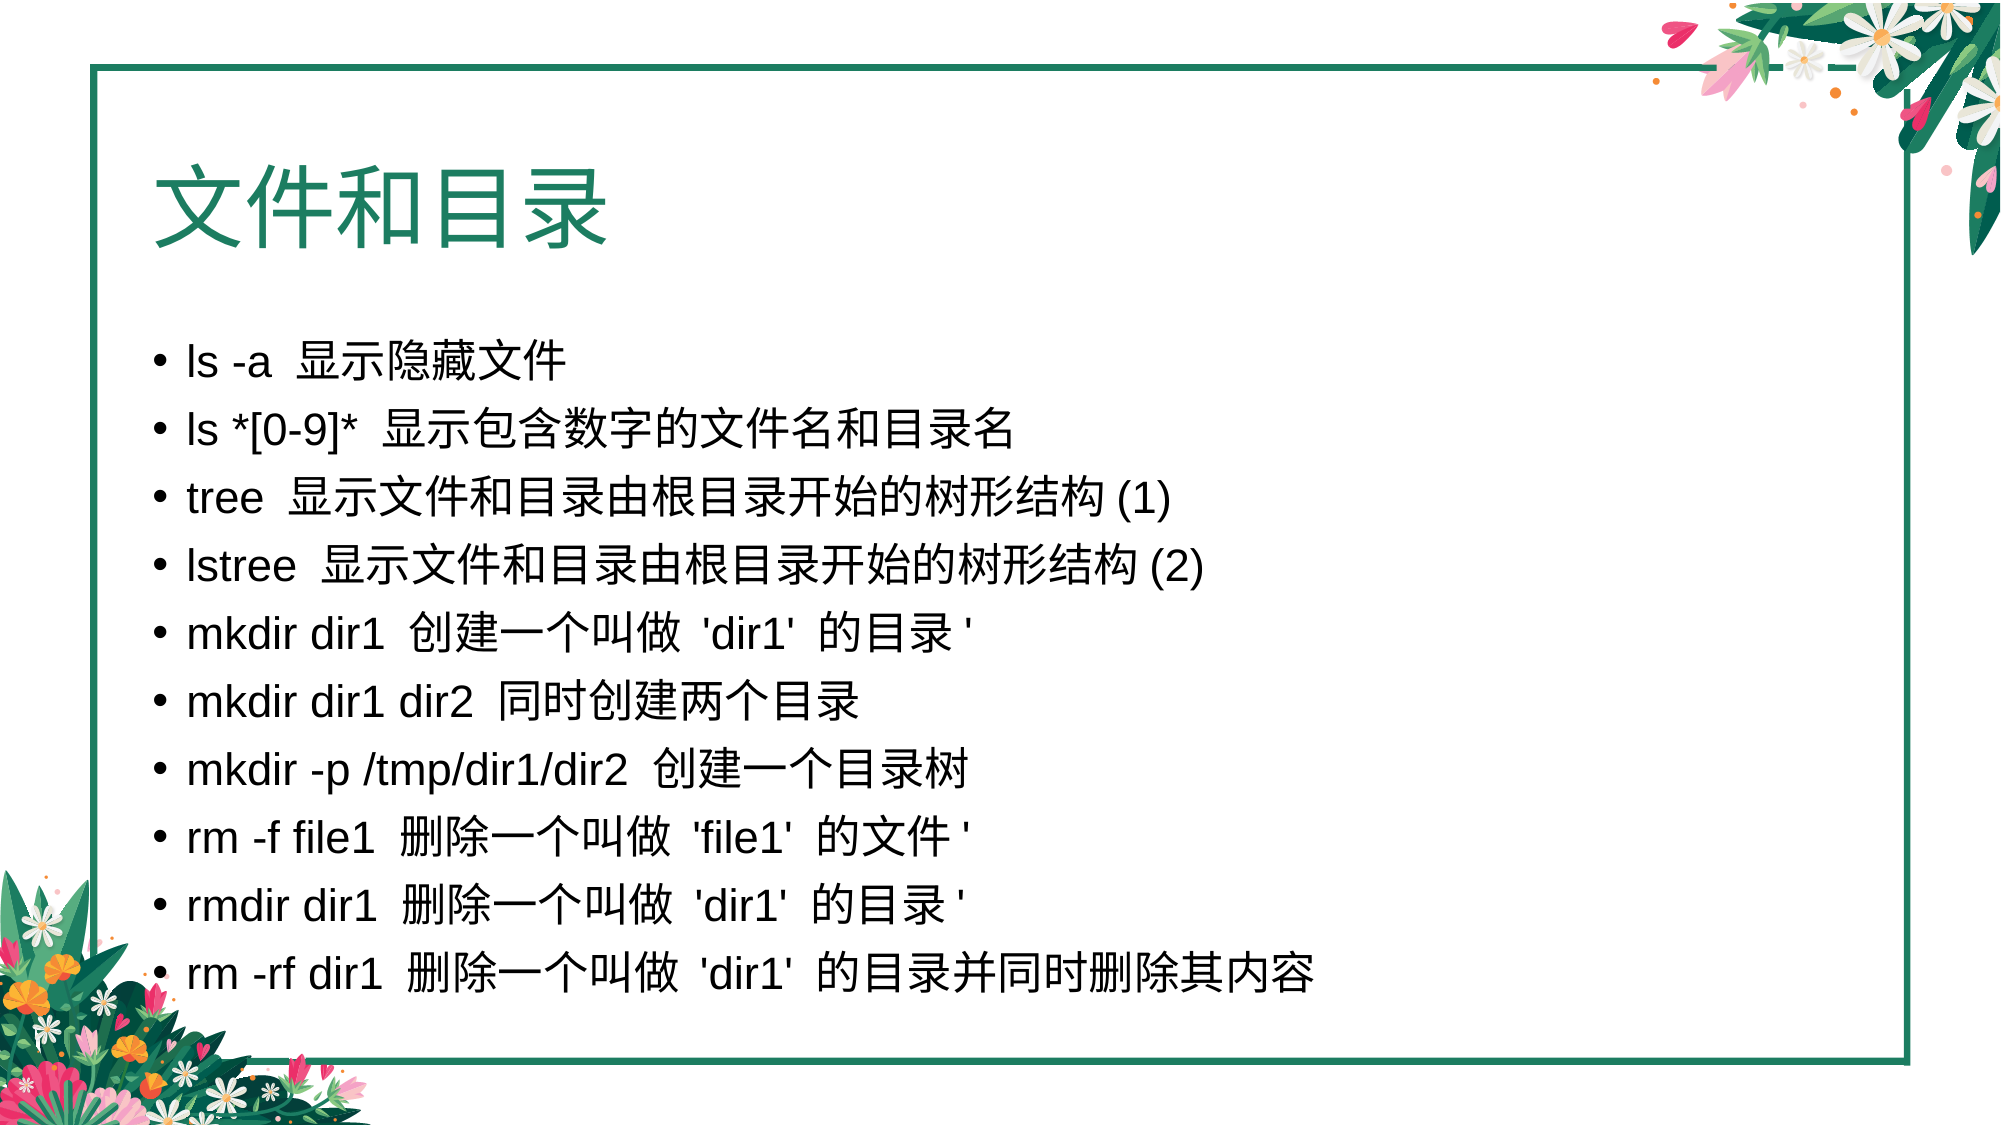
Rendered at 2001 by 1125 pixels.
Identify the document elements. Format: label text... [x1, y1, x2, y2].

picture [0, 0, 2001, 1125]
list ls -a 显示隐藏文件 ls *[0-9]* 显示包含数字的文件名和目录名 tree 显示文件和目录由根目录开始的树形结构(1) lstree 显示文件和目录由根目录开始的树形结构(2) mkdir dir1 创建一个叫做 'dir1' 的目录' mkdir dir1 dir2 同时创建两个目录 mkdir -p /tmp/dir1/dir2 创建一个目录树 rm -f file1 删除一个叫做 'file1' 的文件' rmdir dir1 删除一个叫做 'dir1' 的目录' rm -rf dir1 删除一个叫做 'dir1' 的目录并同时删除其内容 [137, 330, 1863, 1008]
title 文件和目录 [137, 114, 1863, 309]
